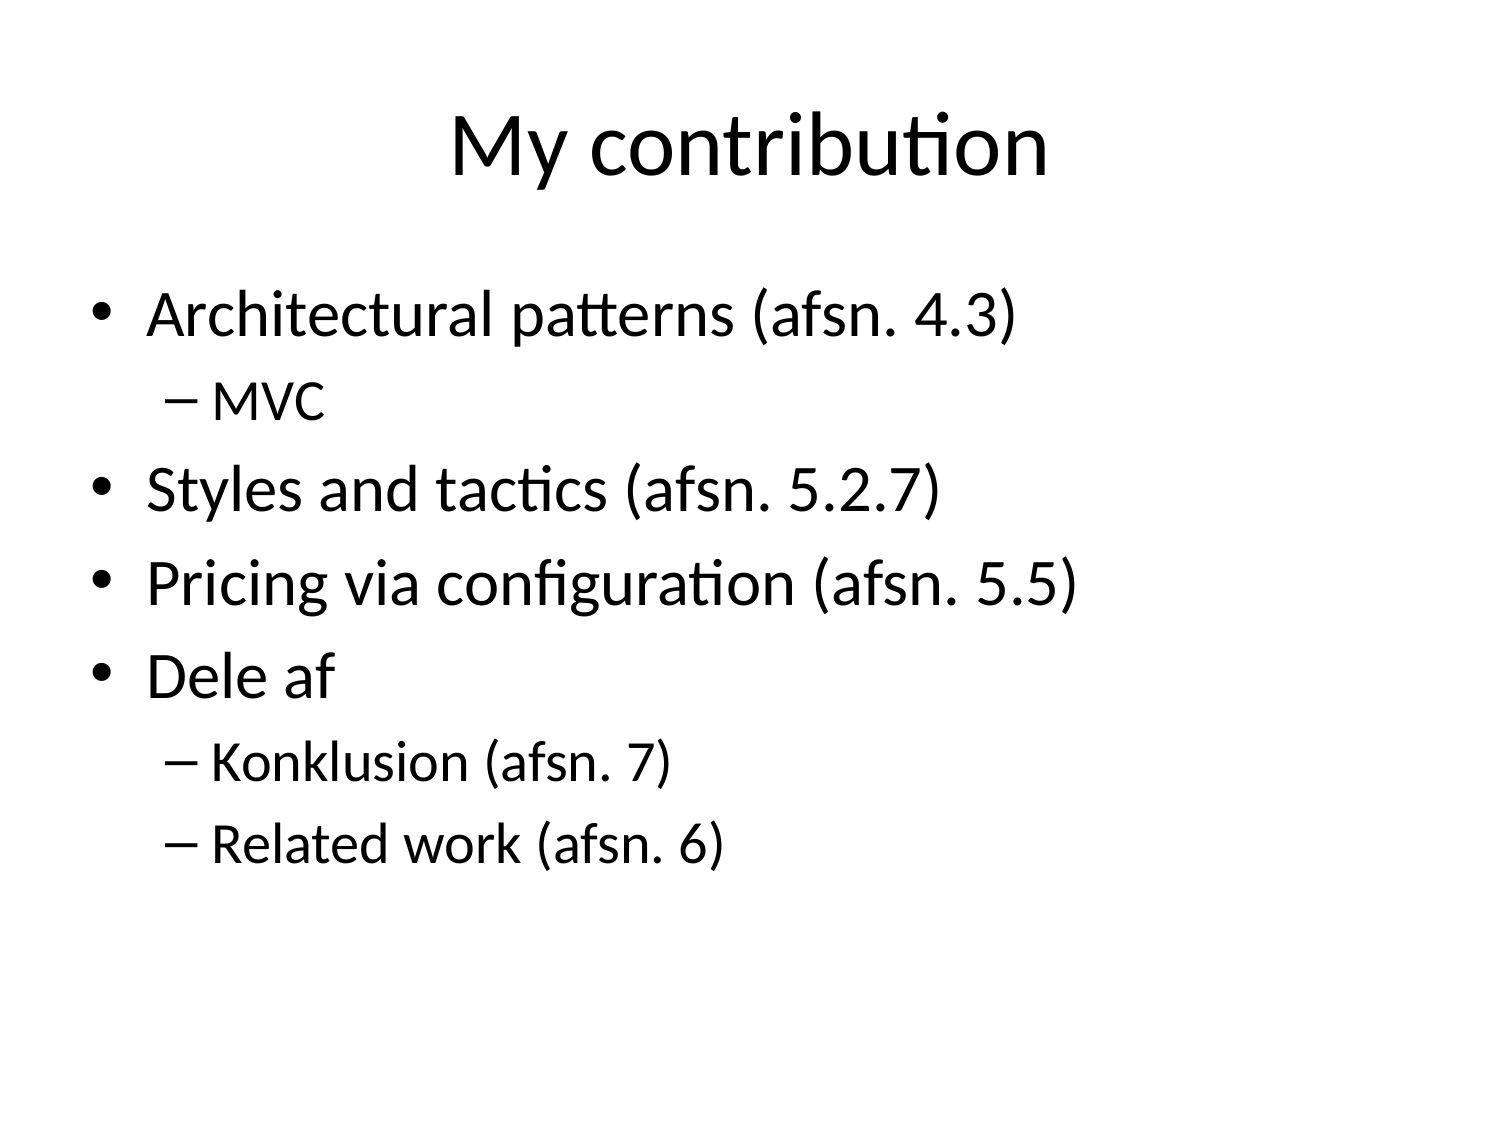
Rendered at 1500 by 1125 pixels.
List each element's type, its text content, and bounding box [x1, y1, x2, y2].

list Architectural patterns (afsn. 4.3) MVC Styles and tactics (afsn. 5.2.7) Pricing via configuration (afsn. 5.5) Dele af Konklusion (afsn. 7) Related work (afsn. 6) [75, 262, 1425, 1005]
title My contribution [75, 45, 1425, 233]
